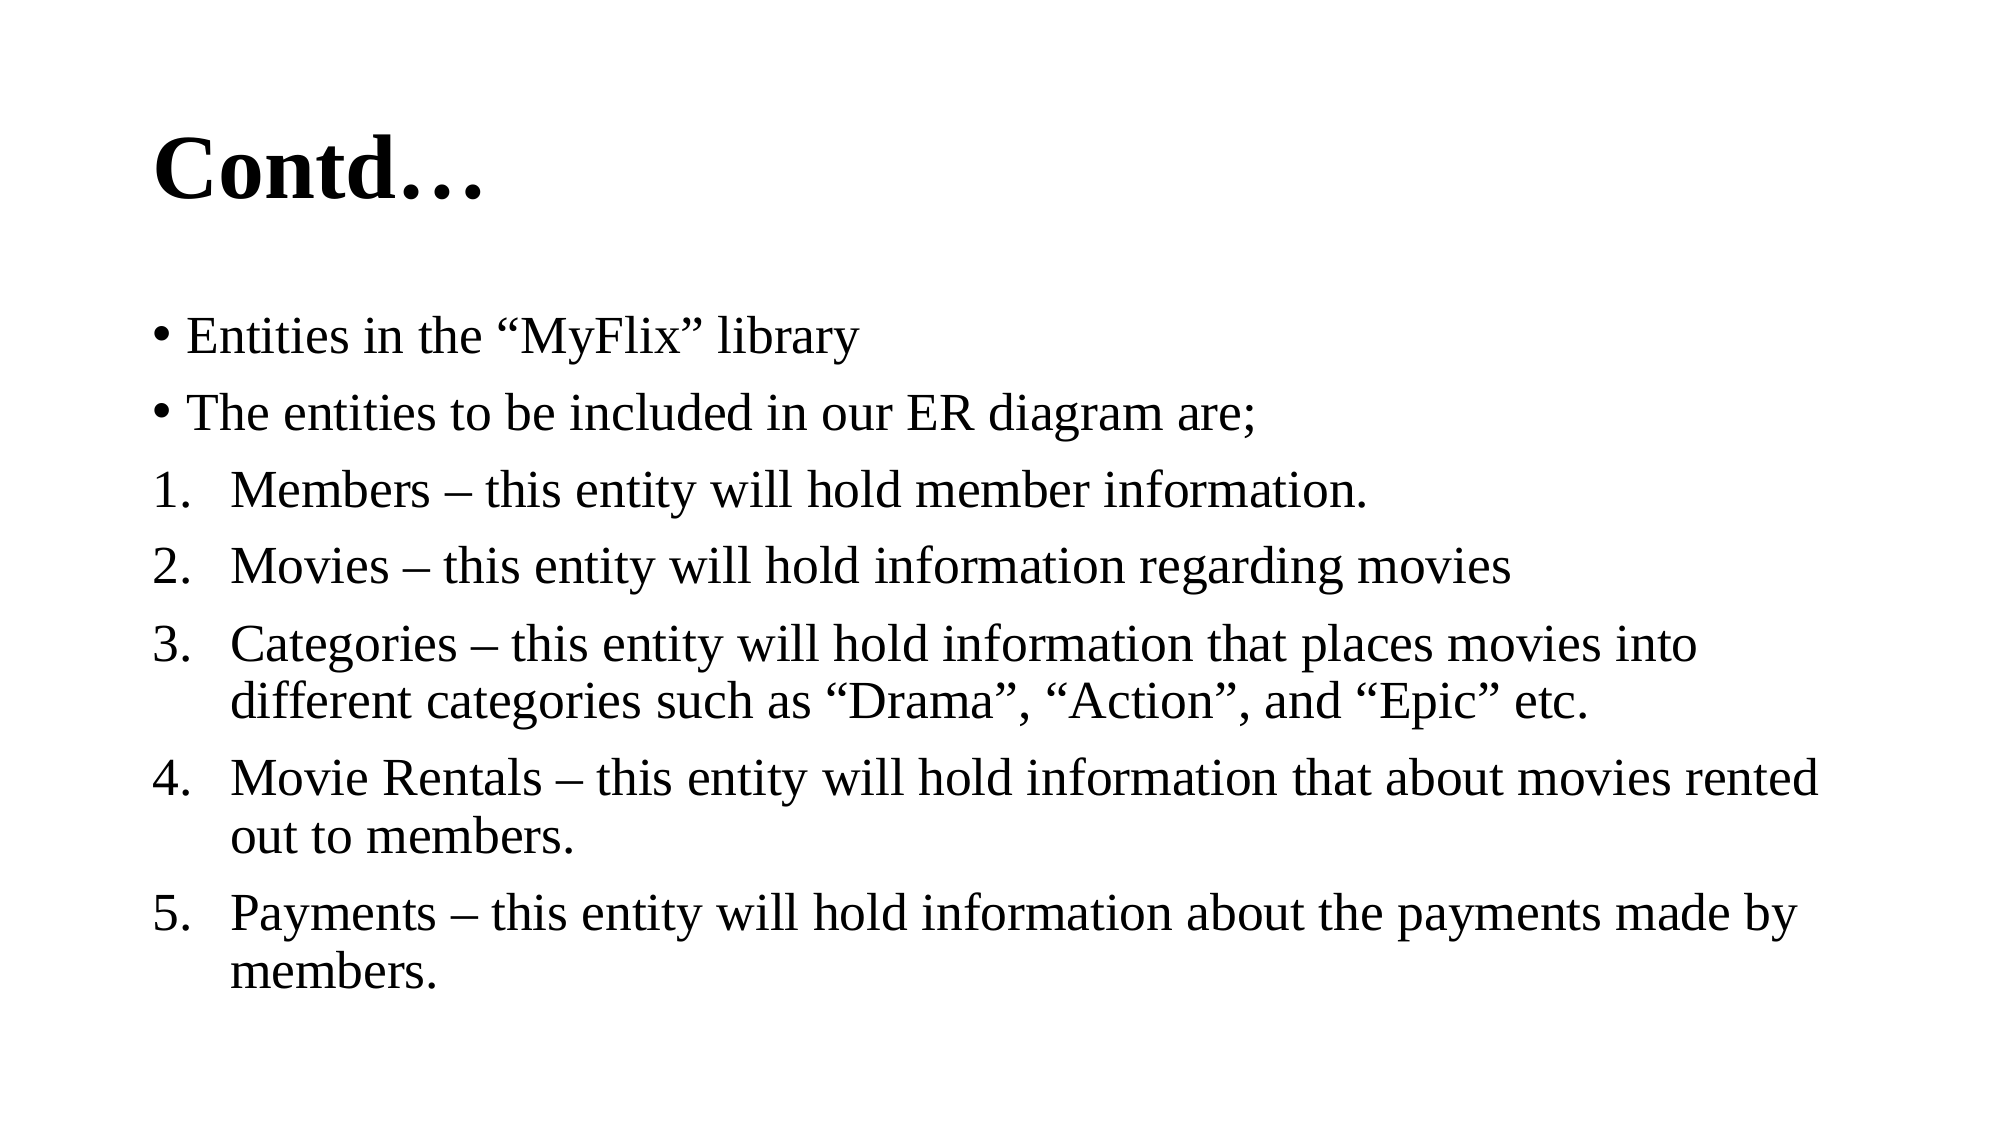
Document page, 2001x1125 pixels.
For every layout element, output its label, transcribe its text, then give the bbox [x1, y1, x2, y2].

title Contd… [137, 59, 1863, 278]
list Entities in the “MyFlix” library The entities to be included in our ER diagram are; Members – this entity will hold member information. Movies – this entity will hold information regarding movies Categories – this entity will hold information that places movies into different categories such as “Drama”, “Action”, and “Epic” etc. Movie Rentals – this entity will hold information that about movies rented out to members. Payments – this entity will hold information about the payments made by members. [137, 299, 1863, 1014]
